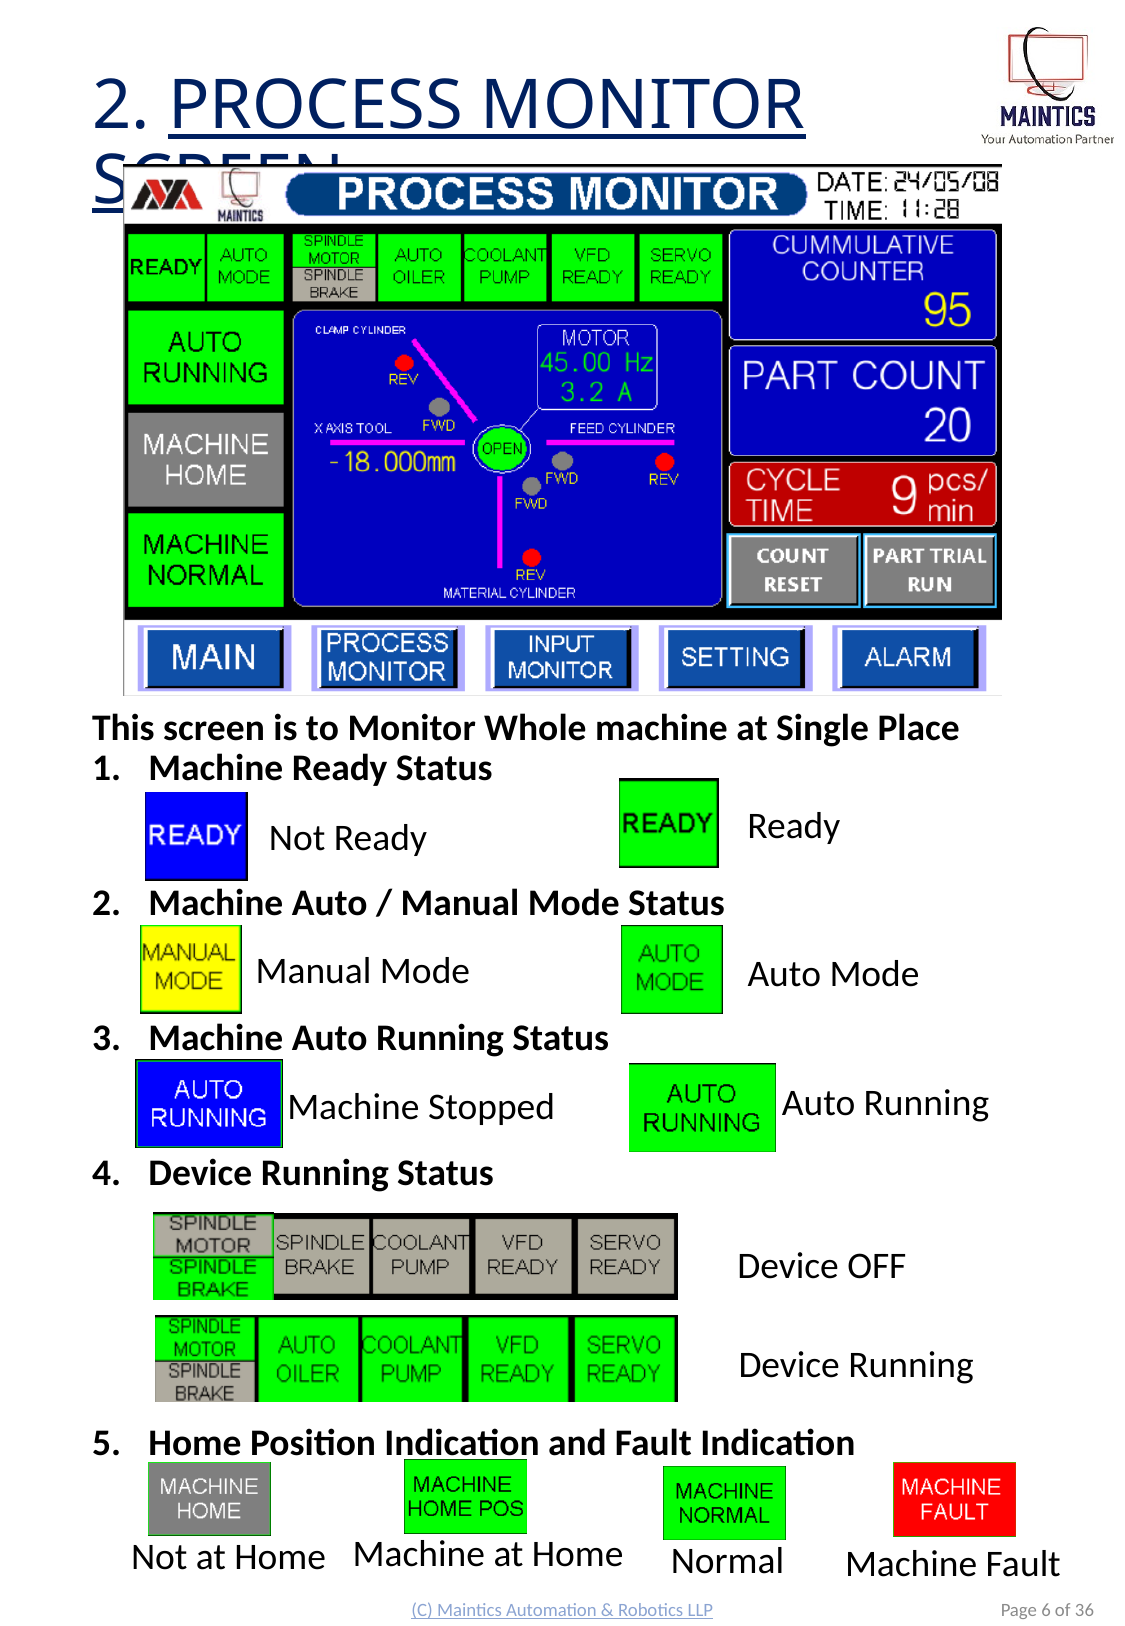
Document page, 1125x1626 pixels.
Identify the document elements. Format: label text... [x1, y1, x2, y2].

text_box This screen is to Monitor Whole machine at Single Place [77, 695, 1048, 756]
text_box Machine Stopped [283, 1074, 625, 1135]
text_box Not Ready [254, 805, 446, 866]
picture [663, 1466, 786, 1540]
picture [123, 164, 1002, 696]
text_box Ready [732, 793, 924, 854]
picture [629, 1063, 776, 1152]
text_box Machine at Home [333, 1521, 644, 1582]
text_box Machine Fault [826, 1532, 1080, 1592]
picture [135, 1059, 283, 1148]
text_box Device OFF [722, 1233, 962, 1294]
picture [155, 1315, 678, 1402]
picture [140, 925, 242, 1014]
picture [153, 1212, 678, 1300]
title 2. PROCESS MONITOR SCREEN [77, 62, 1048, 154]
text_box Auto Running [776, 1070, 1006, 1131]
text_box Manual Mode [242, 938, 531, 999]
text_box Machine Ready Status Machine Auto / Manual Mode Status Machine Auto Running Status Device Running Status Home Position Indication and Fault Indication [77, 735, 1107, 1471]
picture [893, 1462, 1016, 1537]
footer (C) Maintics Automation & Robotics LLP [372, 1592, 753, 1625]
text_box Not at Home [109, 1524, 348, 1585]
picture [619, 778, 719, 868]
picture [621, 925, 723, 1014]
text_box Auto Mode [732, 941, 971, 1002]
slide_number Page 6 of 36 [963, 1592, 1114, 1625]
picture [148, 1462, 271, 1537]
picture [981, 27, 1114, 146]
picture [145, 792, 248, 881]
text_box Device Running [723, 1332, 1015, 1393]
picture [404, 1459, 527, 1534]
text_box Normal [608, 1528, 847, 1588]
